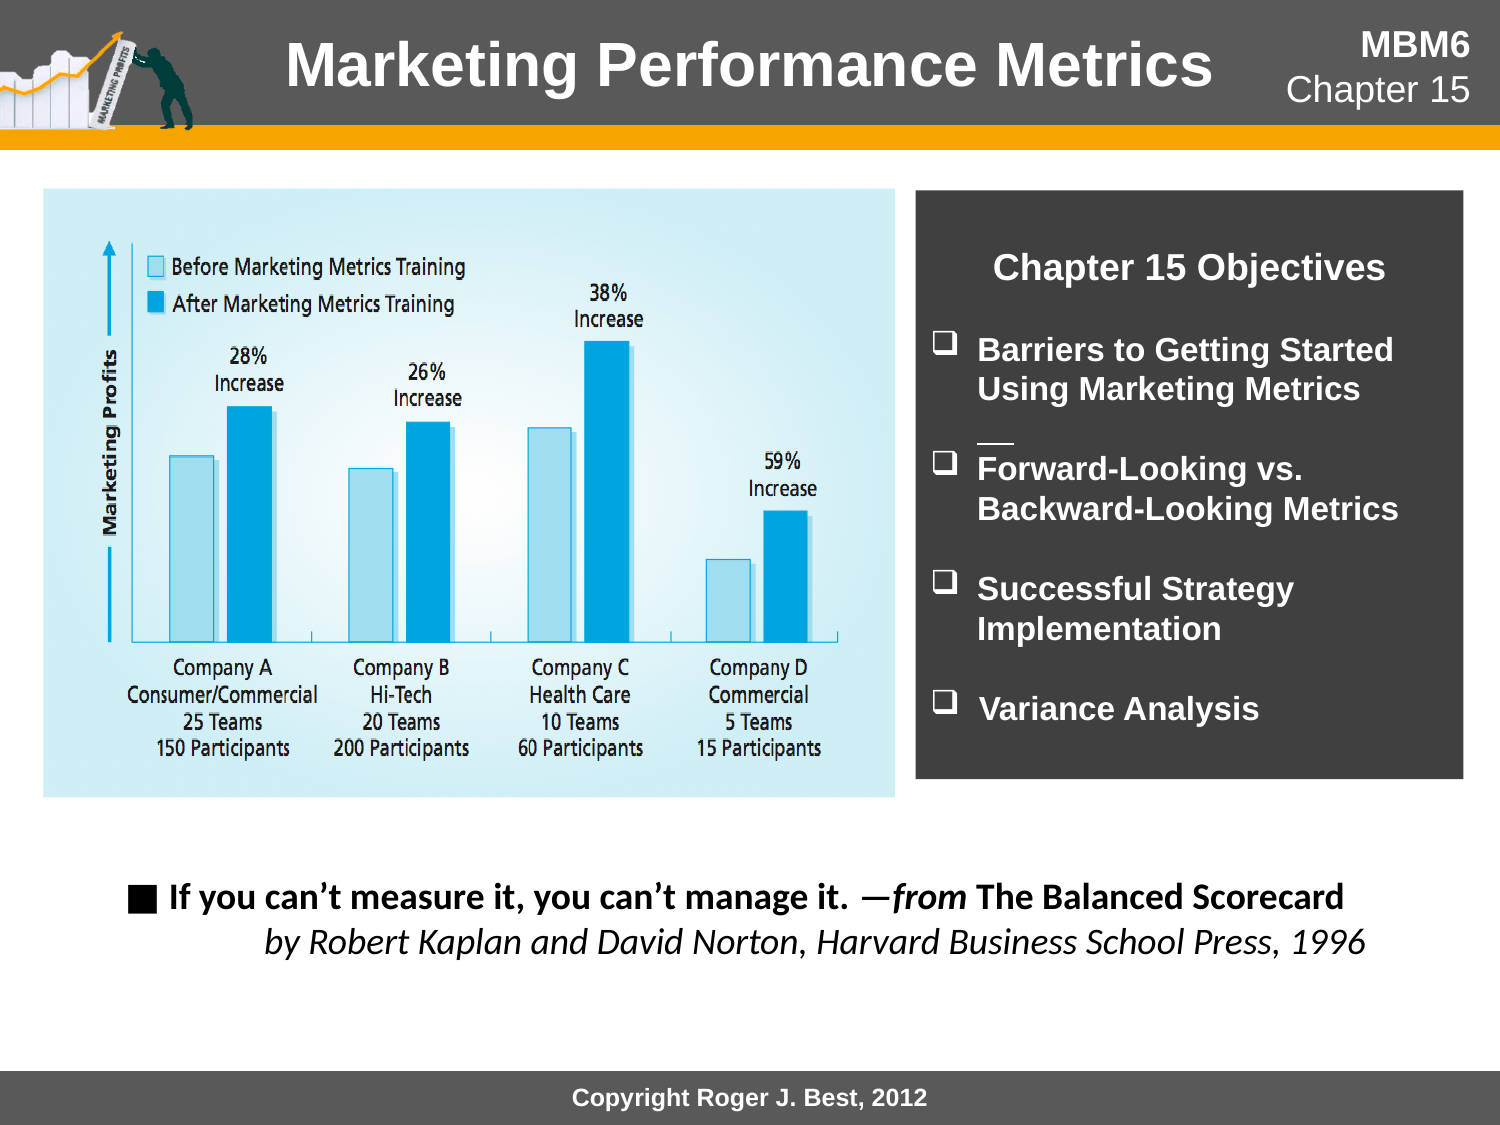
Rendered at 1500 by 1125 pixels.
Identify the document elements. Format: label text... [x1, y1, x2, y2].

text_box MBM6 Chapter 15 [1259, 12, 1486, 118]
text_box [0, 123, 1500, 152]
text_box Chapter 15 Objectives Barriers to Getting Started Using Marketing Metrics Forward-Looking vs. Backward-Looking Metrics Successful Strategy Implementation Variance Analysis [915, 190, 1464, 780]
text_box Marketing Performance Metrics [200, 17, 1259, 107]
picture [0, 21, 214, 136]
text_box Copyright Roger J. Best, 2012 [543, 1074, 957, 1120]
text_box [0, 1069, 1500, 1125]
text_box ■ If you can’t measure it, you can’t manage it. —from The Balanced Scorecard by Robert Kaplan and David Norton, Harvard Business School Press, 1996 [110, 865, 1390, 970]
text_box [0, 0, 1500, 123]
picture [42, 185, 896, 802]
